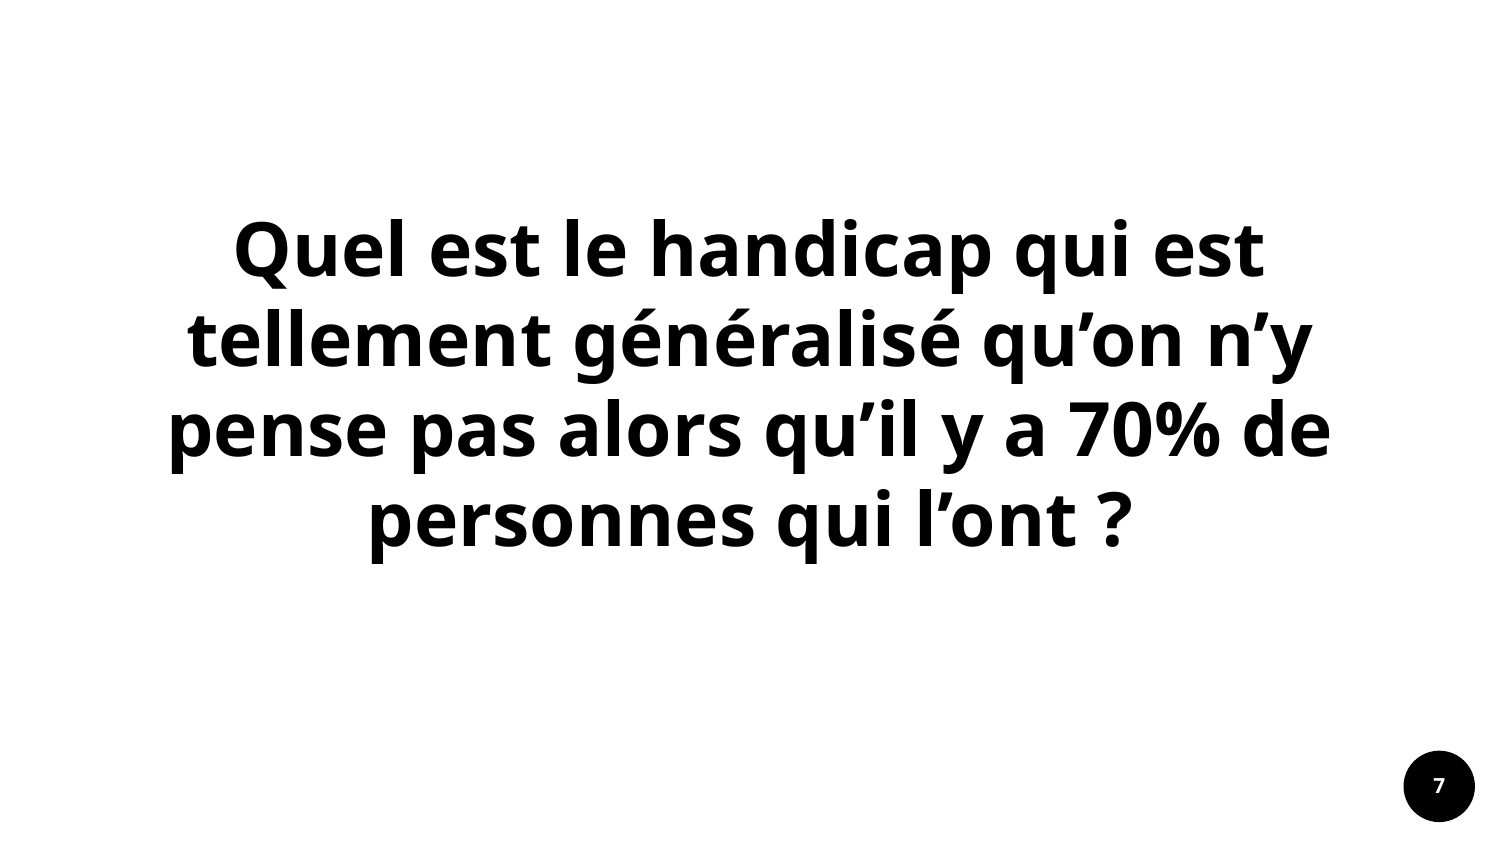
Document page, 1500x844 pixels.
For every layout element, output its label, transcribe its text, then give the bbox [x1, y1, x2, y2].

slide_number 7 [1403, 750, 1475, 823]
title Quel est le handicap qui est tellement généralisé qu’on n’y pense pas alors qu’il y a 70% de personnes qui l’ont ? [58, 229, 1442, 535]
